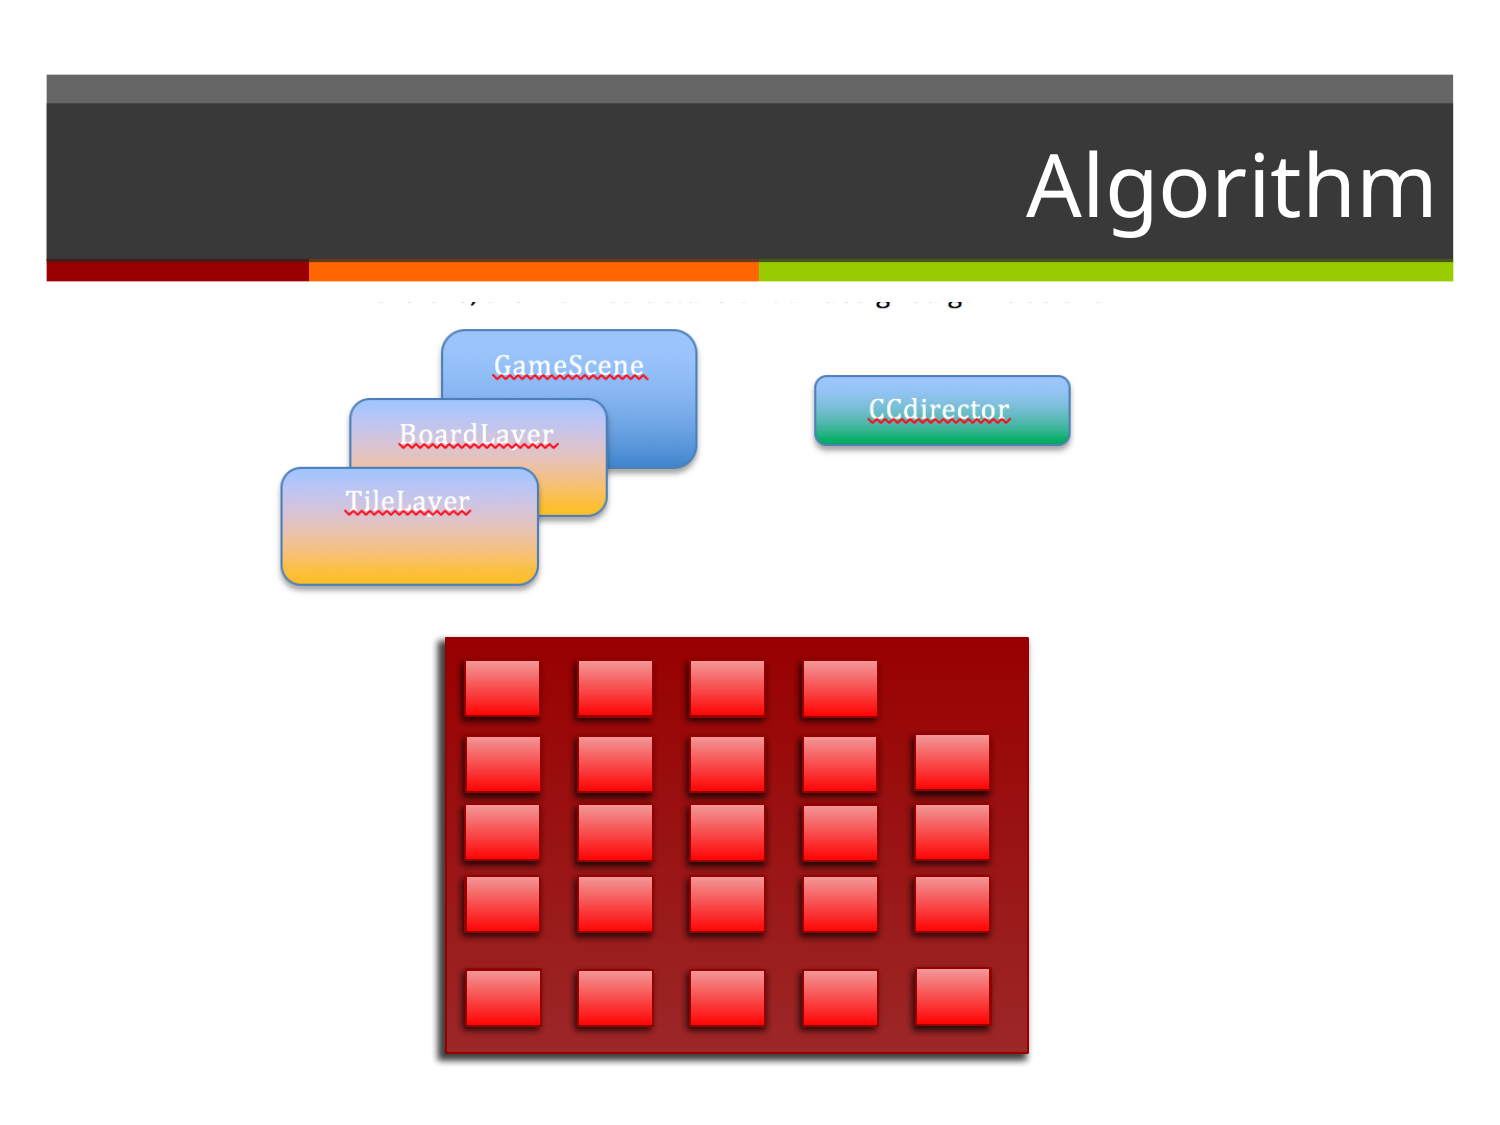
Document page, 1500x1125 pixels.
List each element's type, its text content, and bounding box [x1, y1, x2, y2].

text_box [689, 659, 766, 718]
text_box [802, 735, 879, 793]
text_box [802, 659, 879, 718]
text_box [689, 875, 766, 933]
picture [242, 302, 1178, 639]
text_box [802, 875, 879, 933]
text_box [464, 875, 541, 933]
text_box [445, 650, 1029, 1054]
text_box [464, 803, 541, 861]
text_box [689, 735, 766, 793]
text_box [689, 969, 766, 1027]
text_box [914, 803, 991, 861]
text_box [577, 735, 654, 793]
text_box [465, 968, 542, 1027]
text_box [577, 875, 654, 933]
text_box [914, 733, 991, 791]
text_box [464, 659, 541, 717]
text_box [802, 803, 879, 862]
text_box [689, 803, 766, 862]
text_box [802, 969, 879, 1027]
text_box [577, 803, 654, 862]
text_box [914, 875, 991, 933]
title Algorithm [46, 103, 1454, 263]
text_box [577, 659, 654, 718]
text_box [915, 967, 992, 1026]
text_box [577, 969, 654, 1027]
text_box [465, 734, 542, 793]
